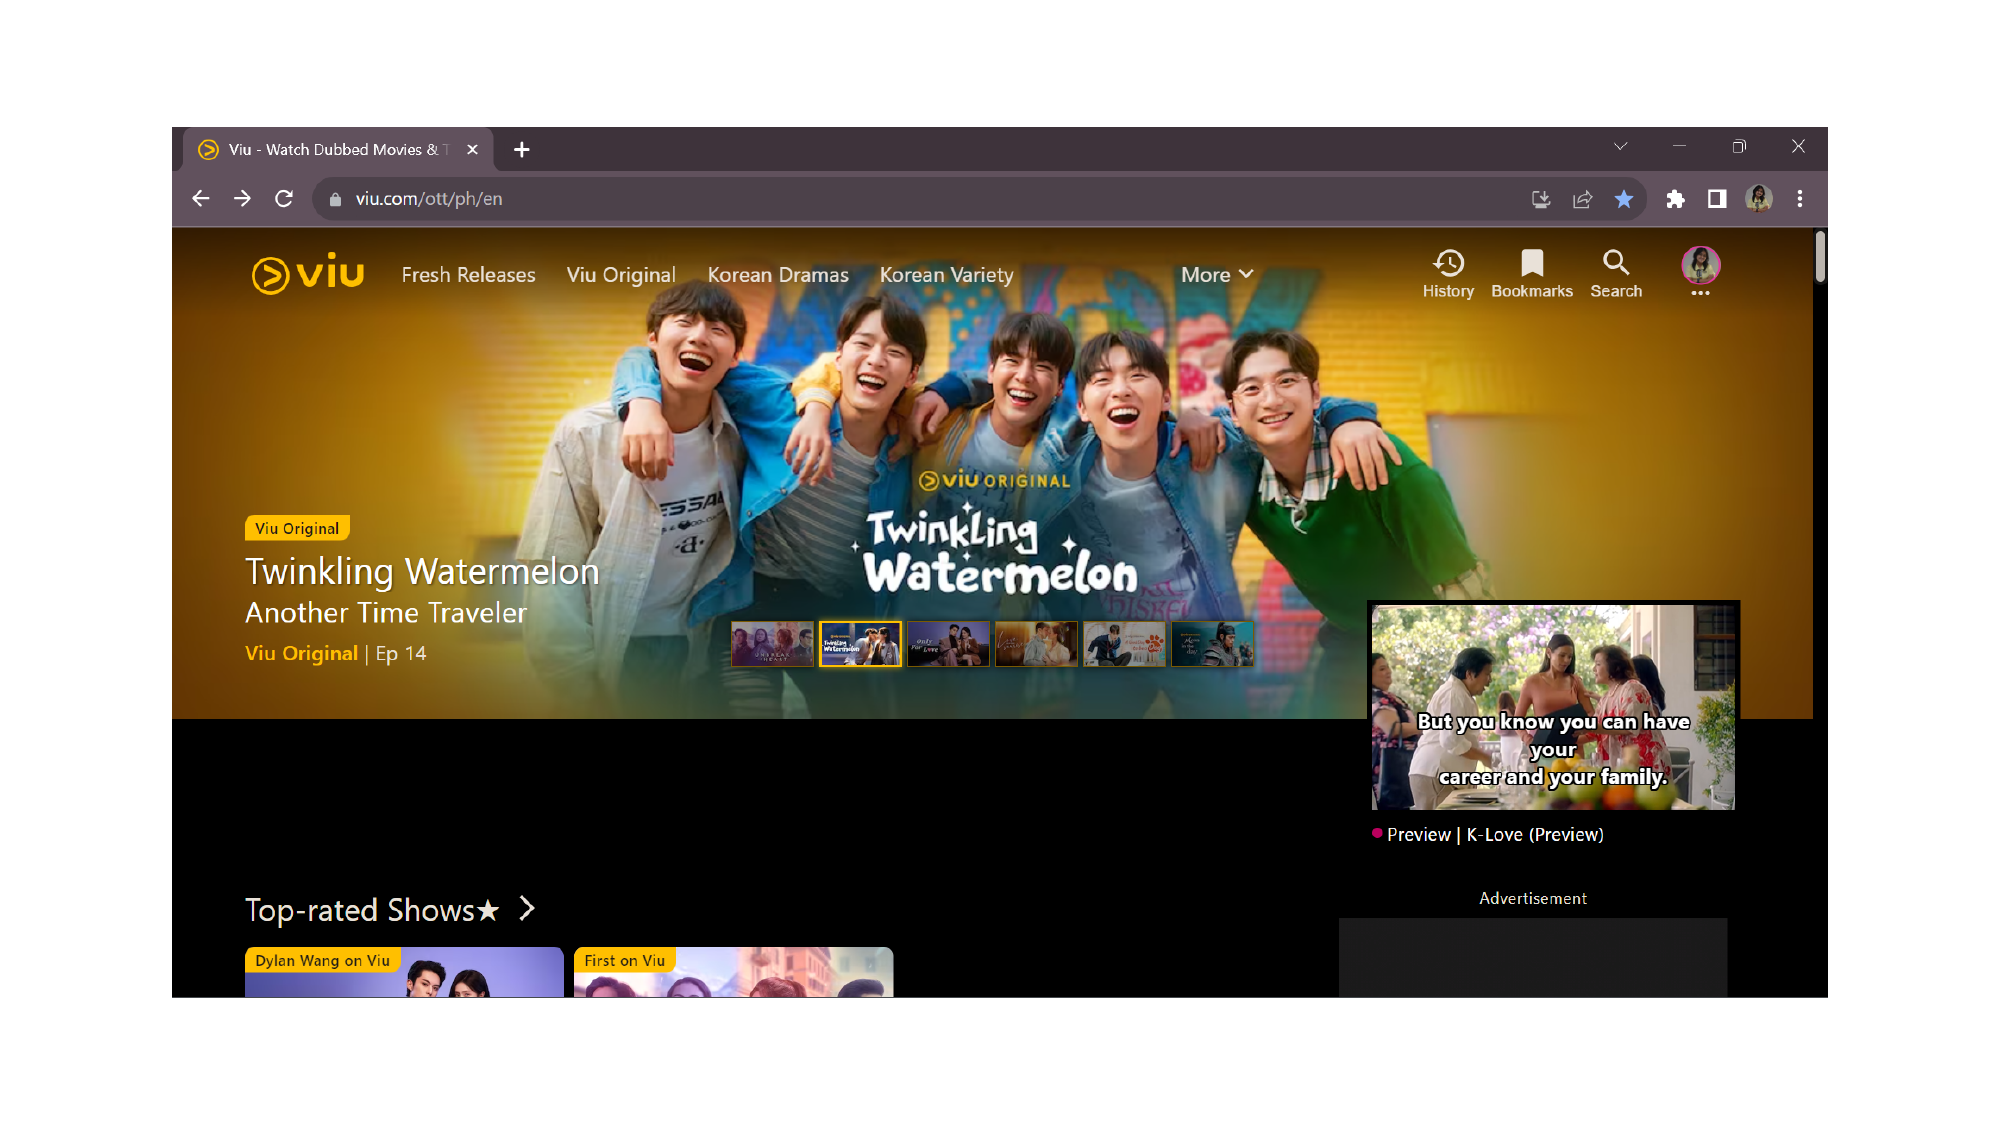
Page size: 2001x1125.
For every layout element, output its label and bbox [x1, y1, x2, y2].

picture [172, 127, 1828, 998]
